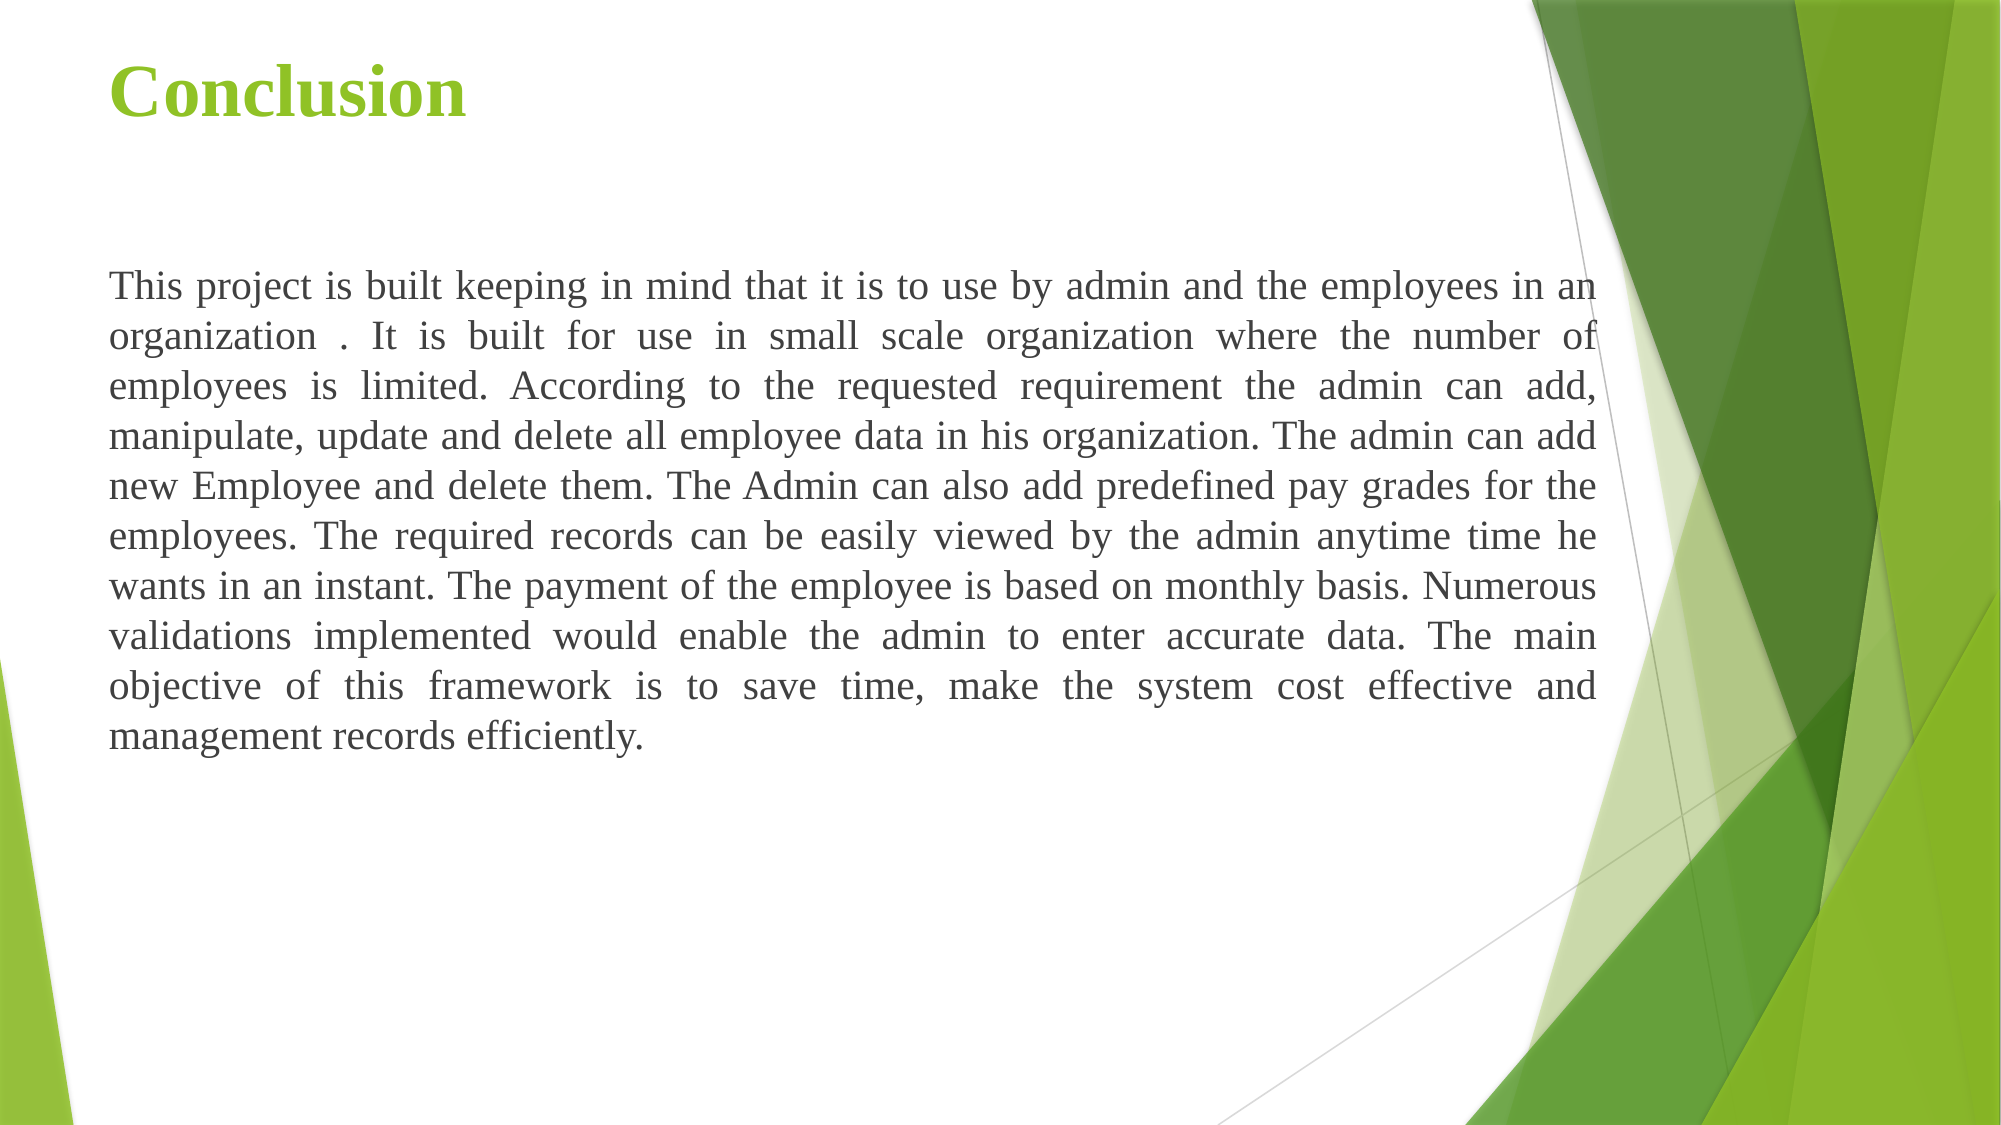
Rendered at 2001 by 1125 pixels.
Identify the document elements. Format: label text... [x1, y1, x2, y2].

list This project is built keeping in mind that it is to use by admin and the employees in an organization . It is built for use in small scale organization where the number of employees is limited. According to the requested requirement the admin can add, manipulate, update and delete all employee data in his organization. The admin can add new Employee and delete them. The Admin can also add predefined pay grades for the employees. The required records can be easily viewed by the admin anytime time he wants in an instant. The payment of the employee is based on monthly basis. Numerous validations implemented would enable the admin to enter accurate data. The main objective of this framework is to save time, make the system cost effective and management records efficiently. [93, 250, 1614, 853]
title Conclusion [93, 33, 1505, 250]
